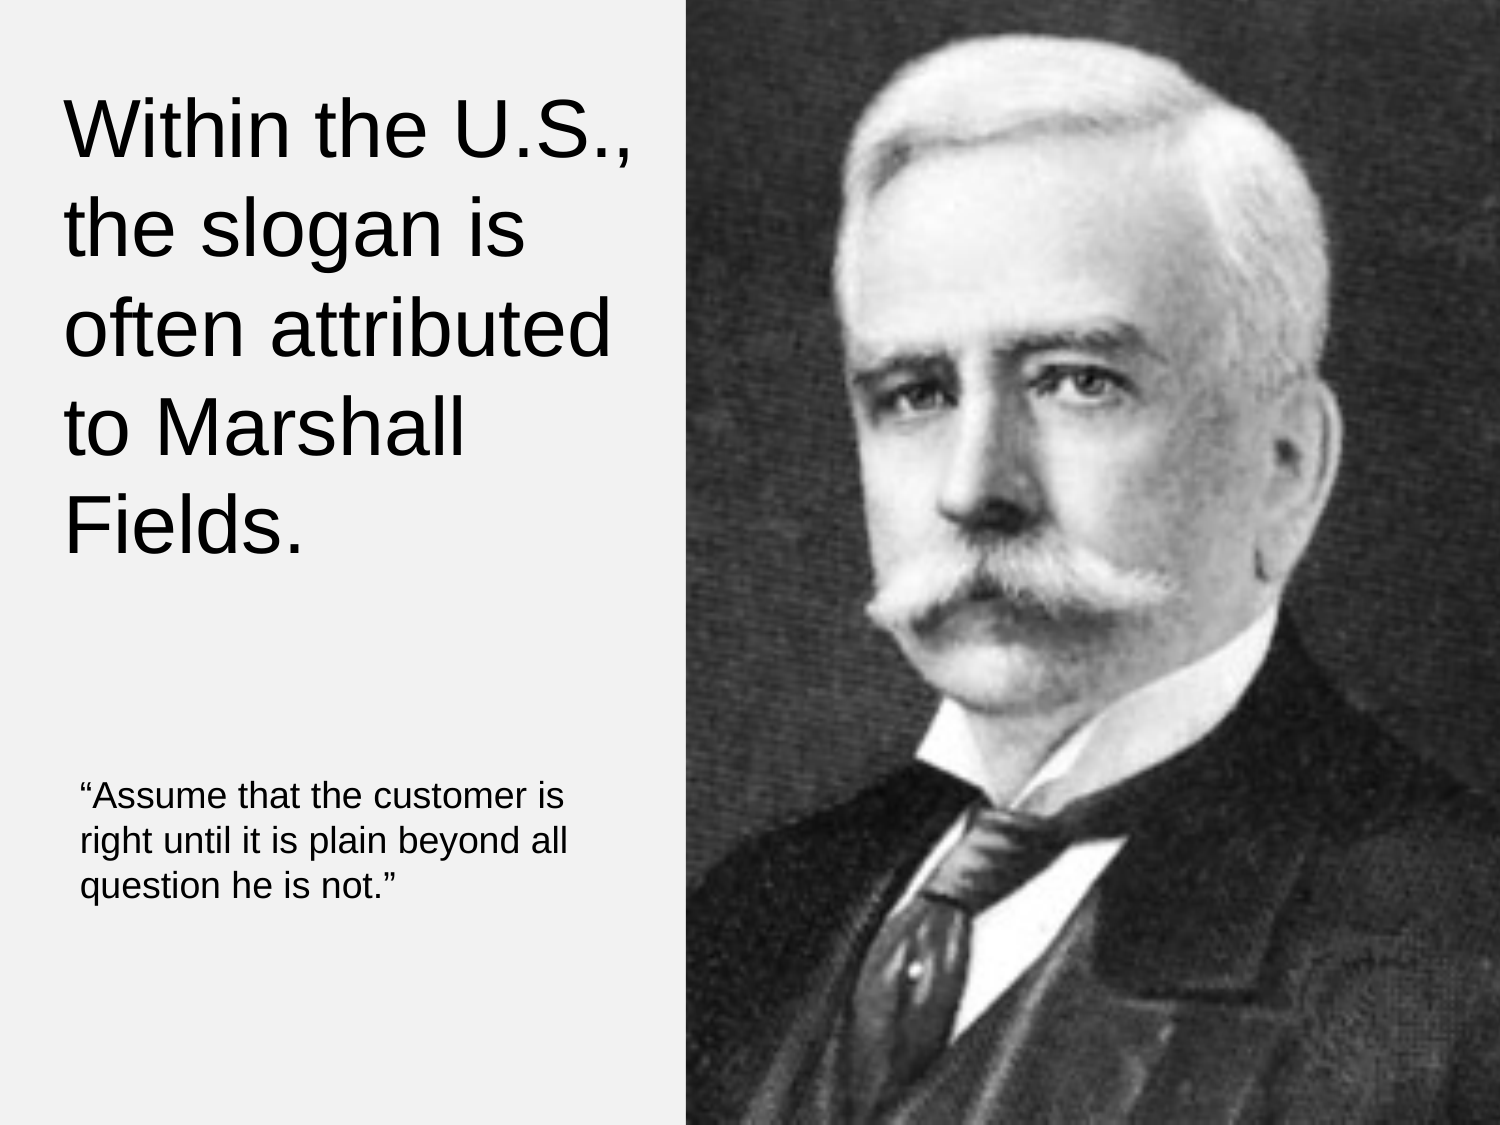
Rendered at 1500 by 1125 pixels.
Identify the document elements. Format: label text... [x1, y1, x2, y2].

title Within the U.S., the slogan is often attributed to Marshall Fields. [48, 63, 680, 583]
text_box “Assume that the customer is right until it is plain beyond all question he is not.” [65, 763, 605, 914]
picture [685, 0, 1500, 1125]
